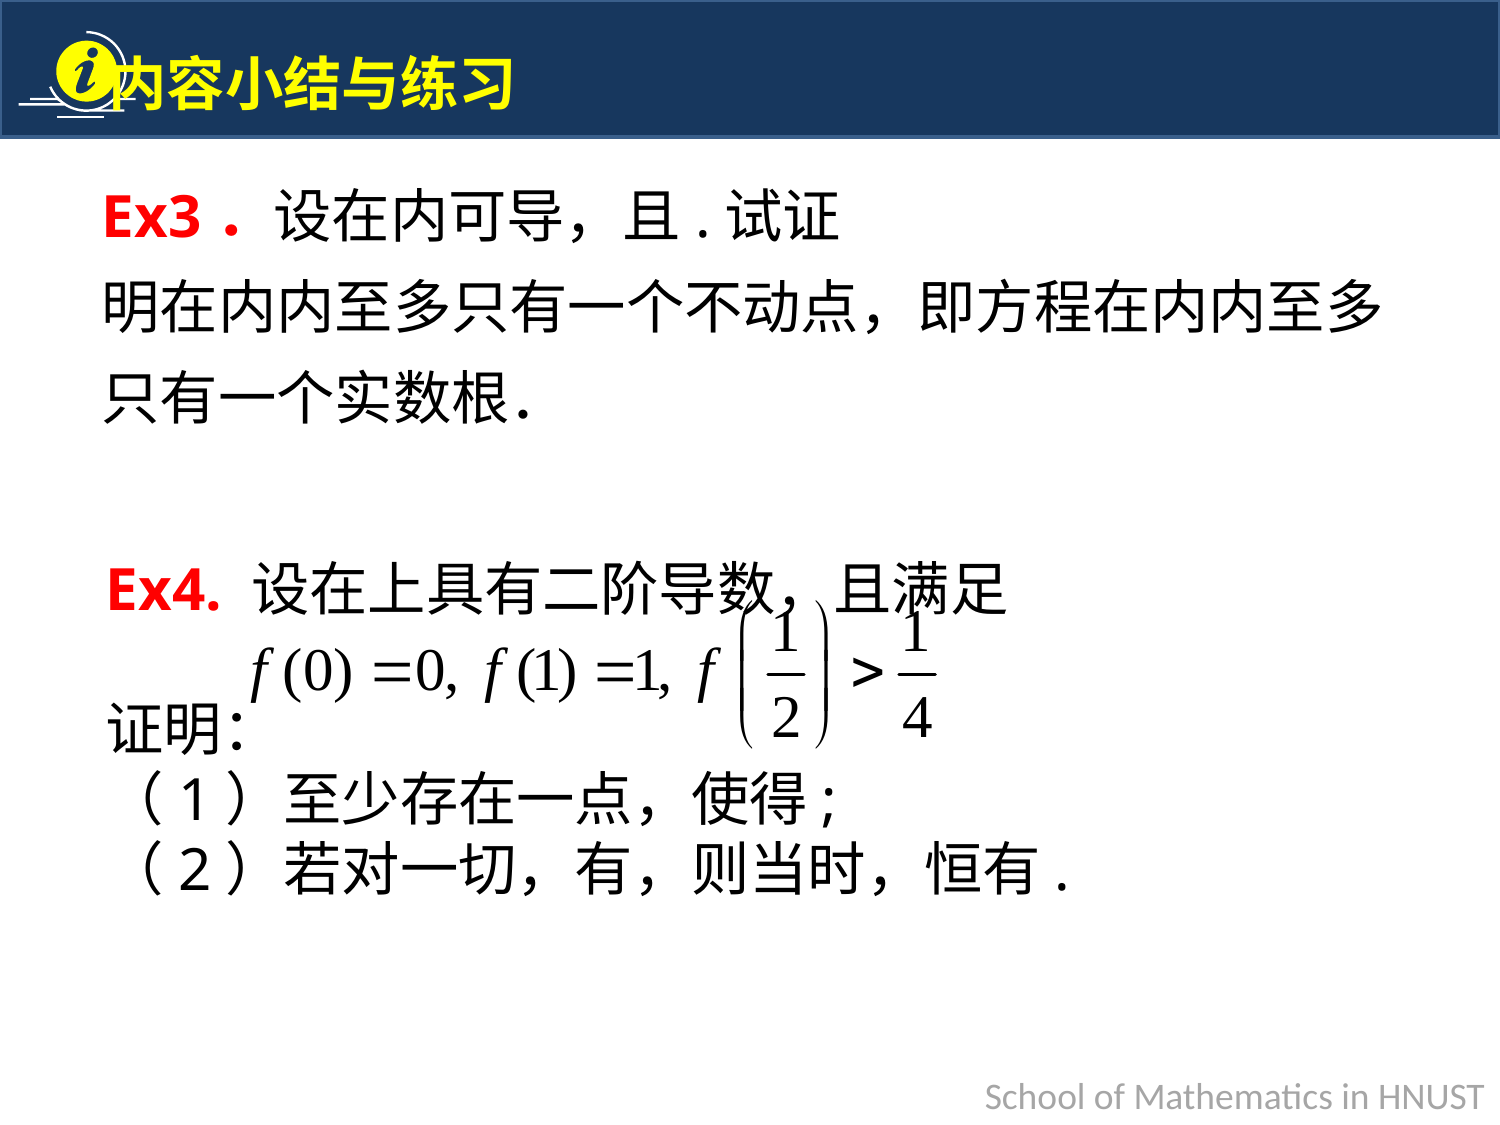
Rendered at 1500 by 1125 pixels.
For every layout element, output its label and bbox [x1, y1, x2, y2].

text_box [229, 588, 949, 761]
